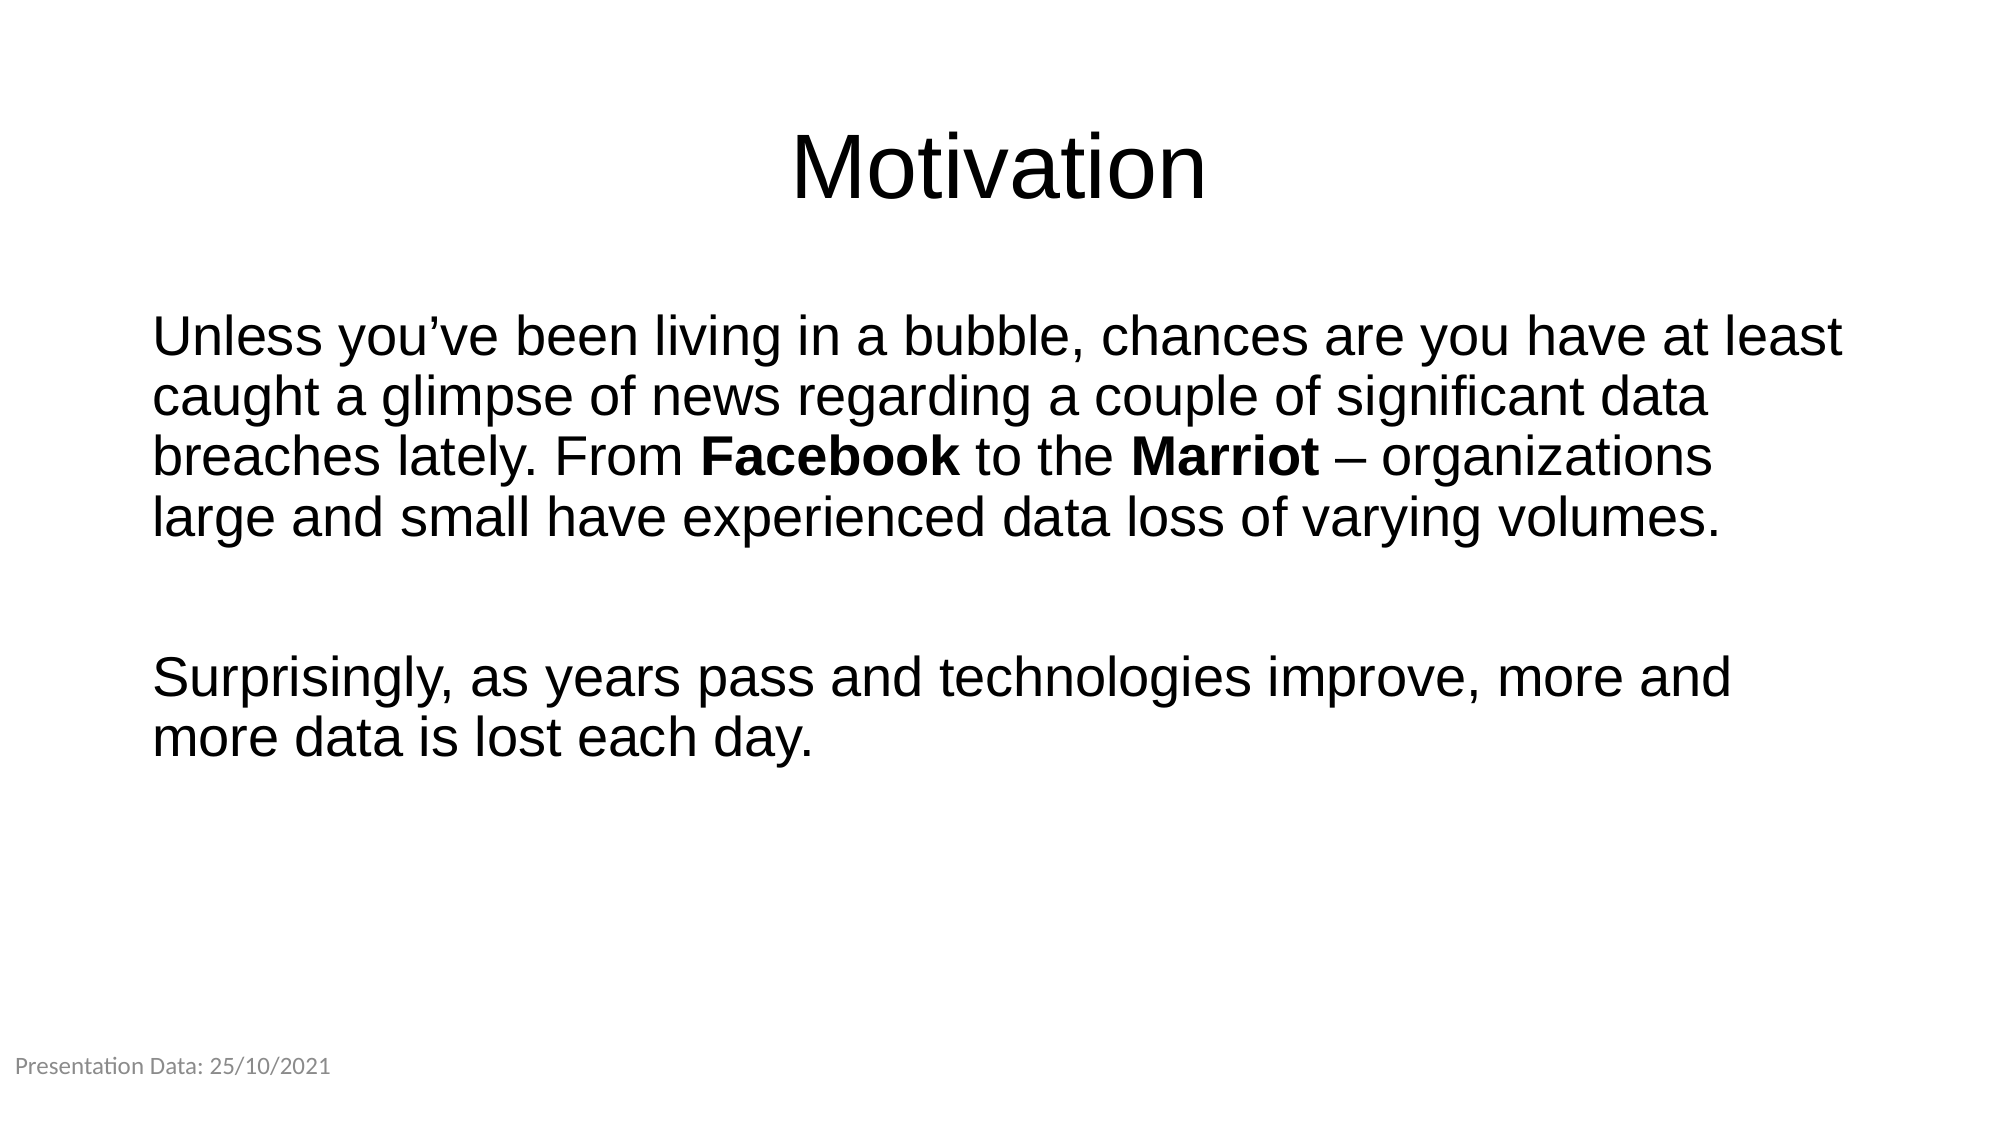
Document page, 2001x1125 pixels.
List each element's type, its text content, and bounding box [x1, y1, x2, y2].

title Motivation [137, 59, 1863, 278]
footer Presentation Data: 25/10/2021 [0, 1035, 675, 1096]
list Unless you’ve been living in a bubble, chances are you have at least caught a glimpse of news regarding a couple of significant data breaches lately. From Facebook to the Marriot – organizations large and small have experienced data loss of varying volumes. Surprisingly, as years pass and technologies improve, more and more data is lost each day. [137, 299, 1863, 1014]
